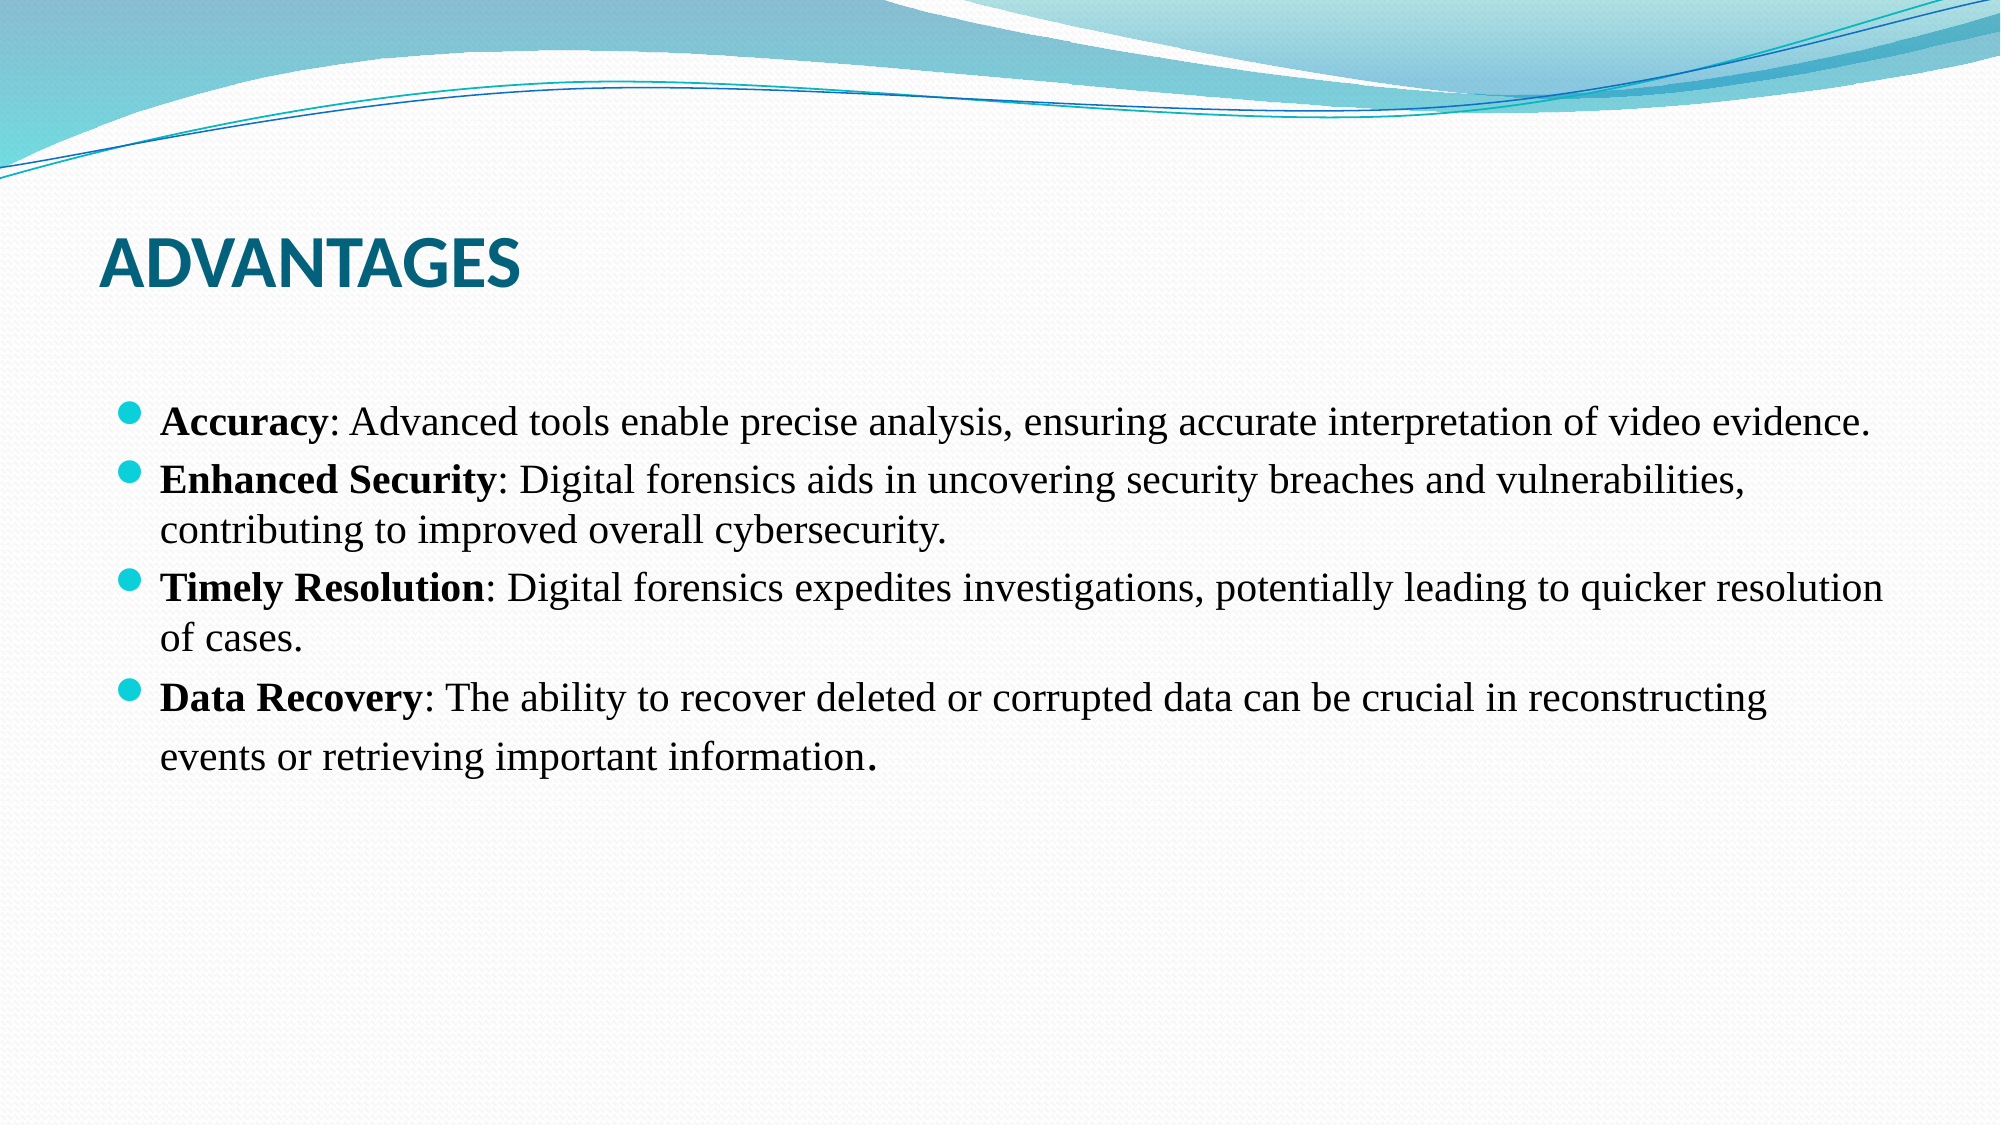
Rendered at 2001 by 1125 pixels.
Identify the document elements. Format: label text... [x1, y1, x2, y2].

title ADVANTAGES [99, 115, 1900, 303]
list Accuracy: Advanced tools enable precise analysis, ensuring accurate interpretation of video evidence. Enhanced Security: Digital forensics aids in uncovering security breaches and vulnerabilities, contributing to improved overall cybersecurity. Timely Resolution: Digital forensics expedites investigations, potentially leading to quicker resolution of cases. Data Recovery: The ability to recover deleted or corrupted data can be crucial in reconstructing events or retrieving important information. [99, 317, 1900, 1038]
